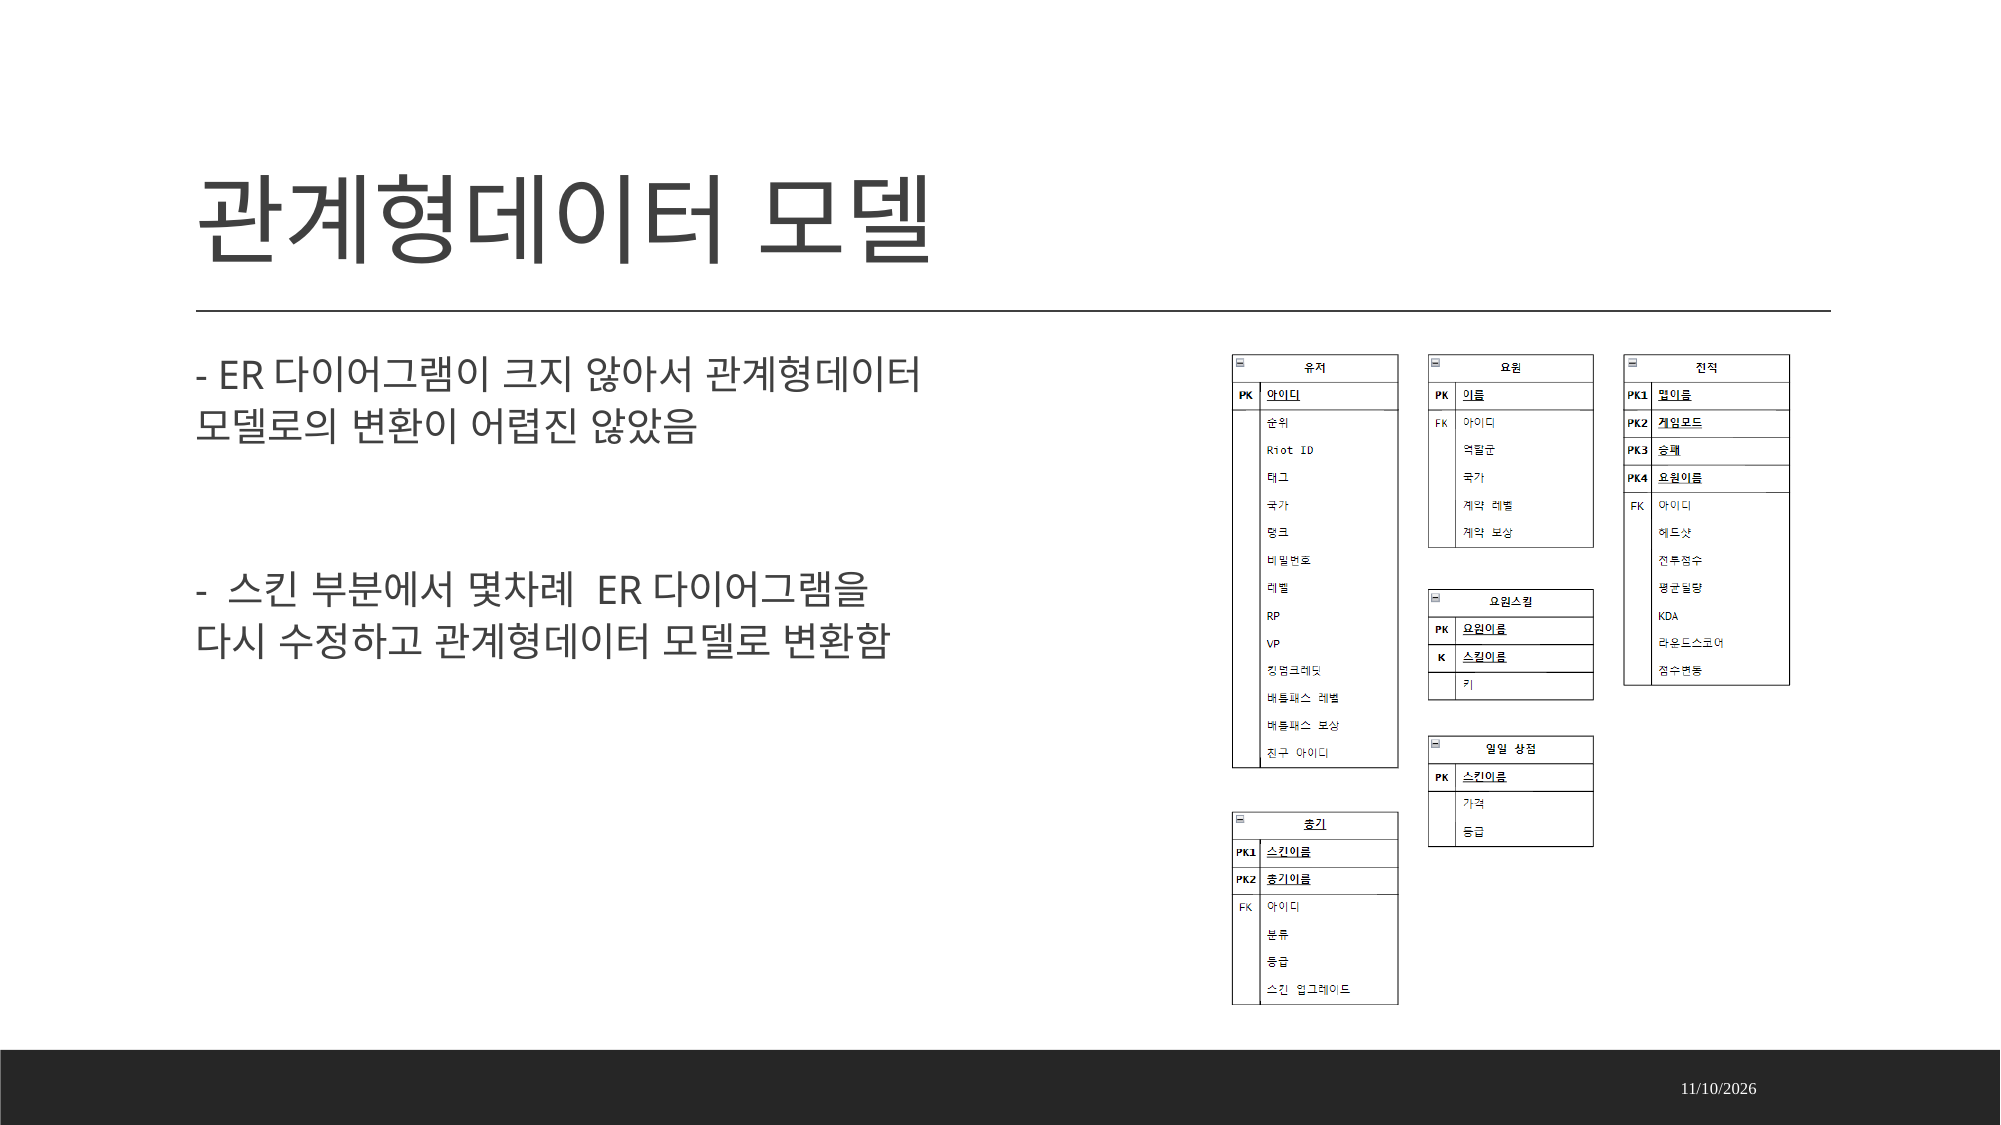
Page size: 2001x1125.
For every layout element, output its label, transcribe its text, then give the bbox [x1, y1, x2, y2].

title 관계형데이터 모델 [180, 47, 1830, 285]
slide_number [1348, 1057, 1773, 1118]
picture [1200, 336, 1821, 1033]
list - ER다이어그램이 크지 않아서 관계형데이터 모델로의 변환이 어렵진 않았음 - 스킨 부분에서 몇차례 ER다이어그램을 다시 수정하고 관계형데이터 모델로 변환함 [180, 337, 942, 963]
